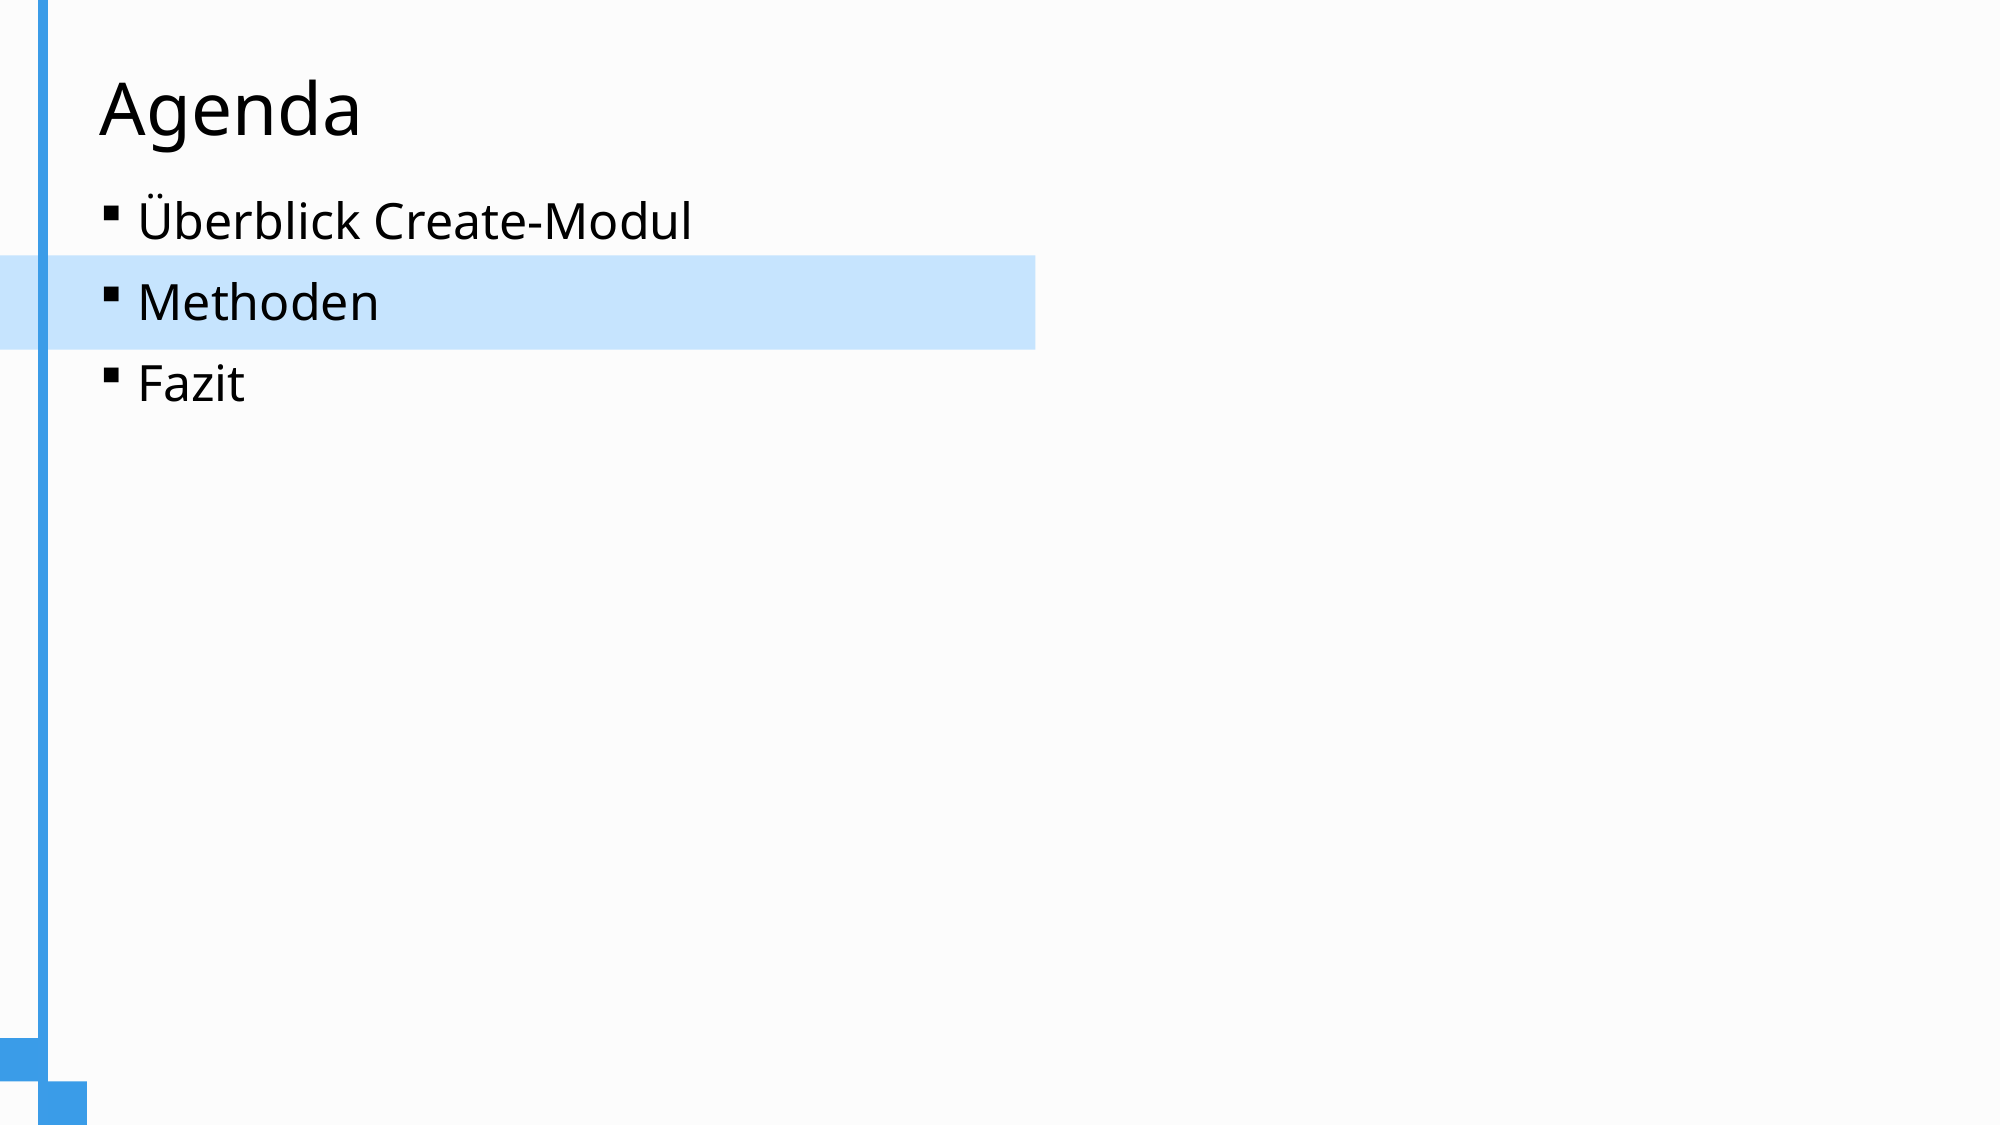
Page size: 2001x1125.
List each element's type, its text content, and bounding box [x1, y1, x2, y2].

text_box [48, 254, 84, 351]
list Überblick Create-Modul Methoden Fazit [84, 182, 1185, 988]
text_box [0, 254, 38, 351]
title Agenda [84, 64, 1810, 132]
